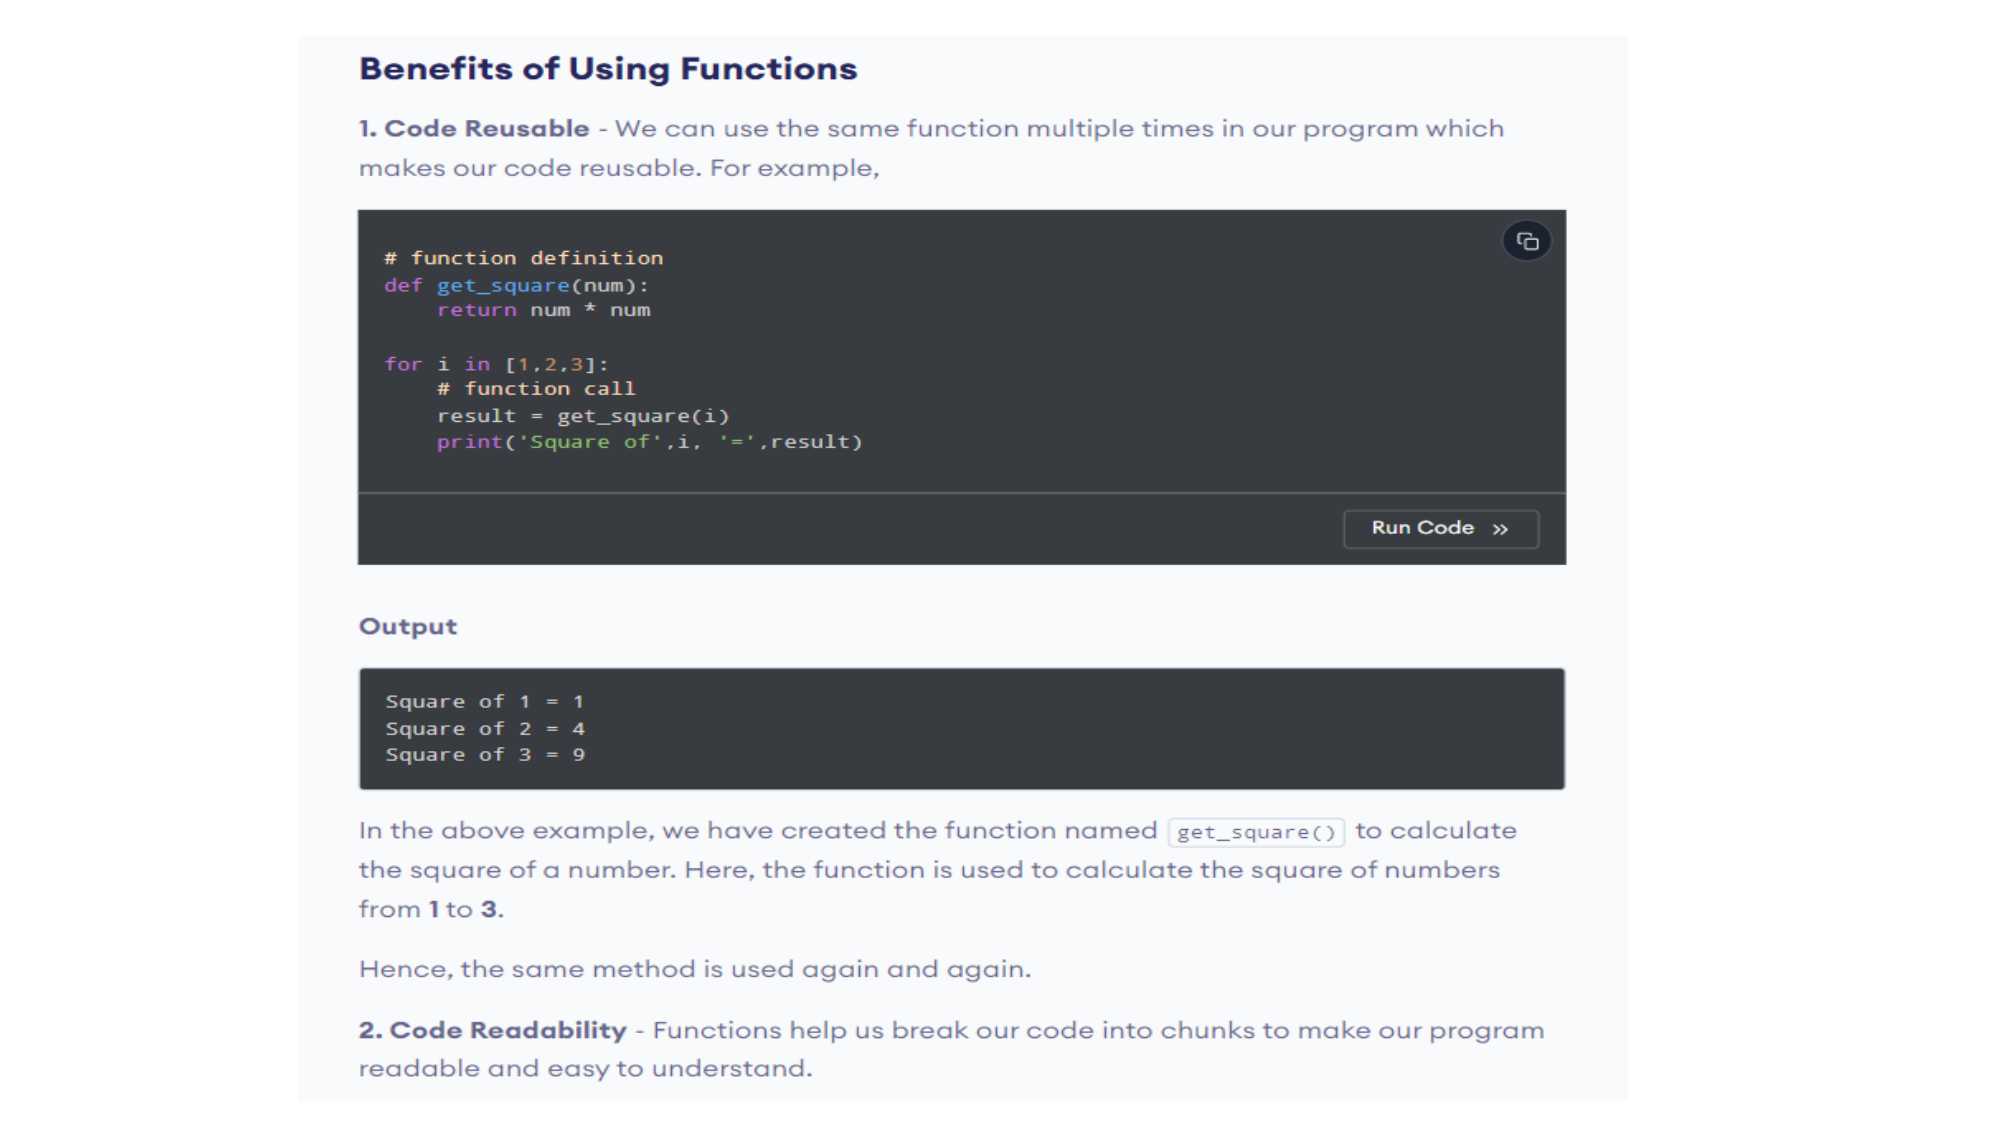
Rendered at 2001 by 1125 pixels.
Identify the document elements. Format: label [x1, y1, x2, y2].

picture [298, 36, 1628, 1101]
